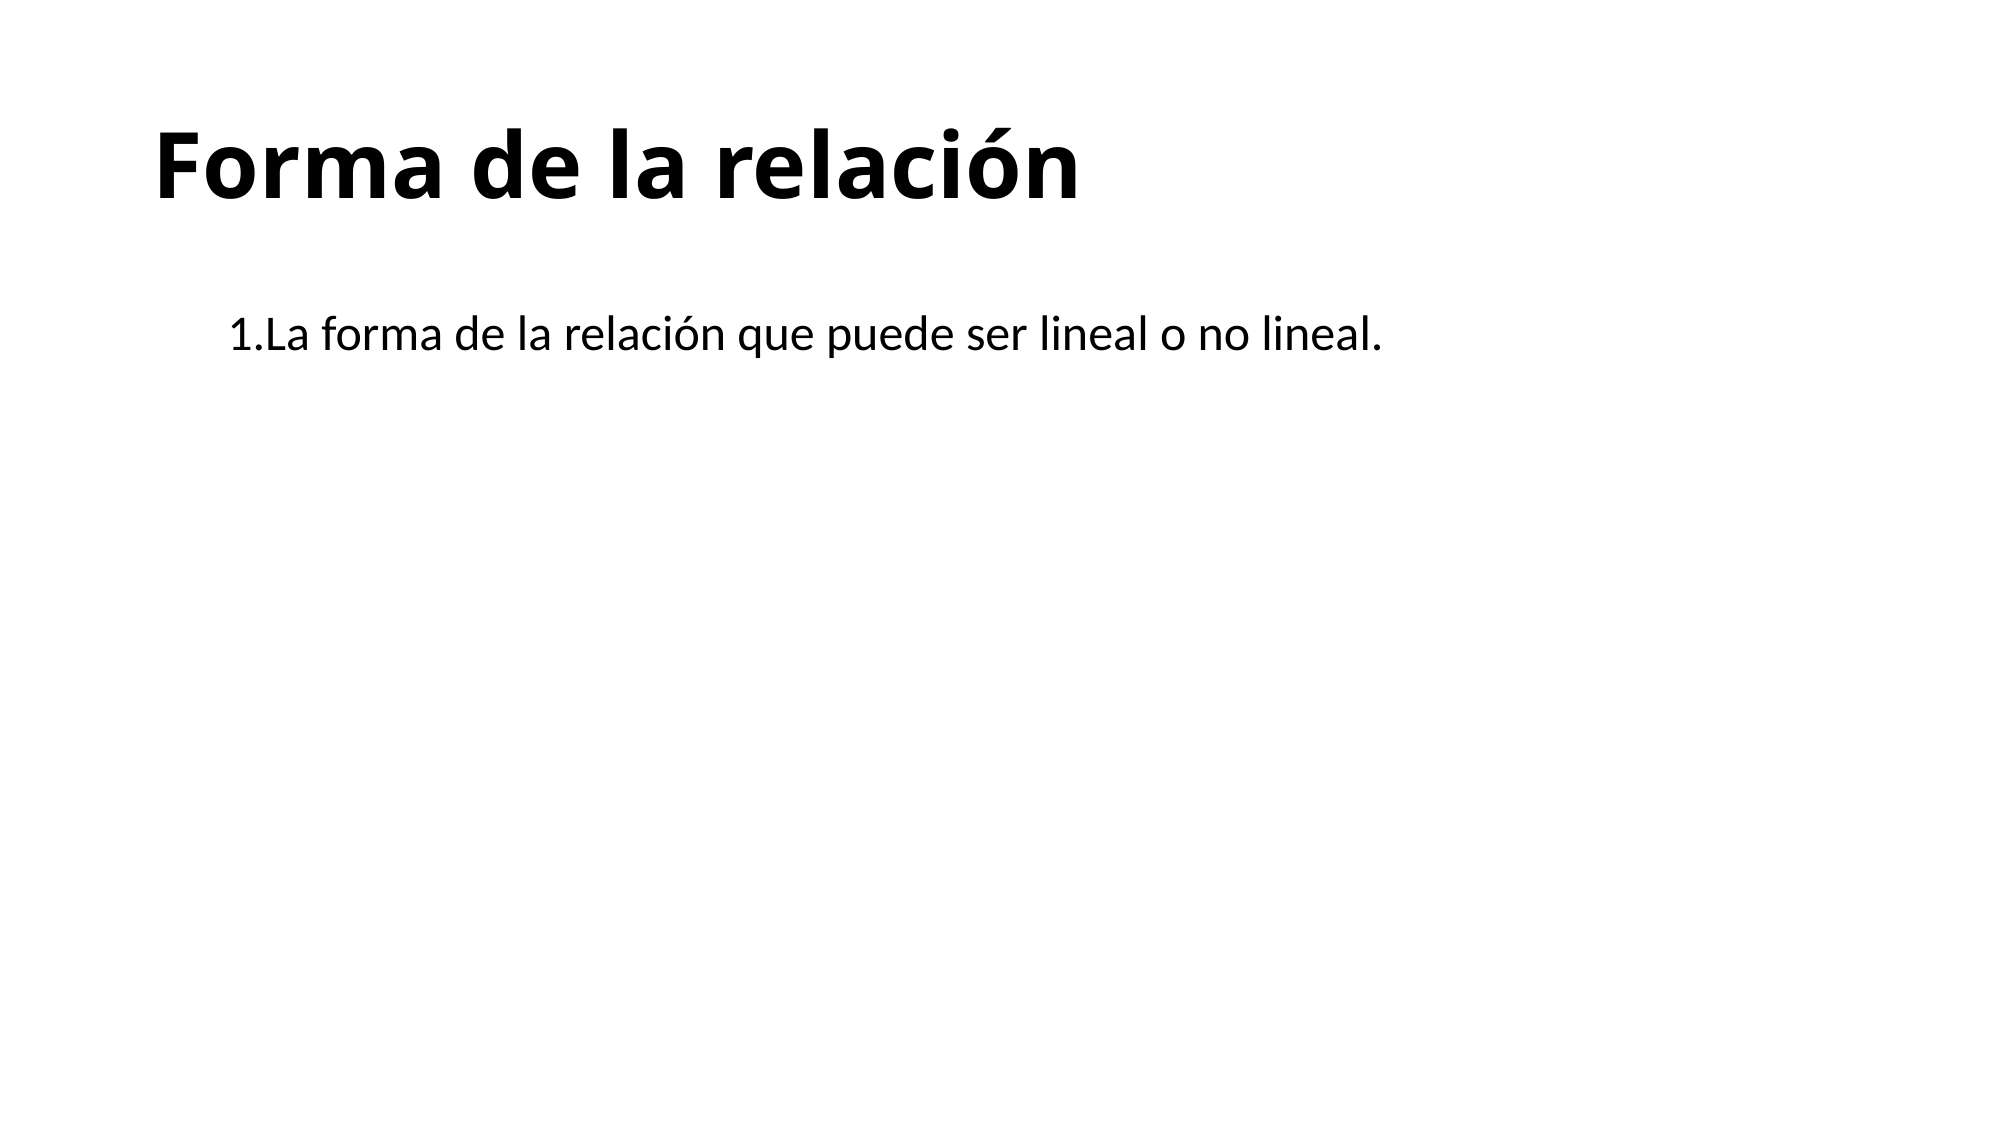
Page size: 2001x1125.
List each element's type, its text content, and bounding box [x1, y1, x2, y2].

title Forma de la relación [137, 59, 1863, 278]
list La forma de la relación que puede ser lineal o no lineal. [137, 299, 1863, 1014]
